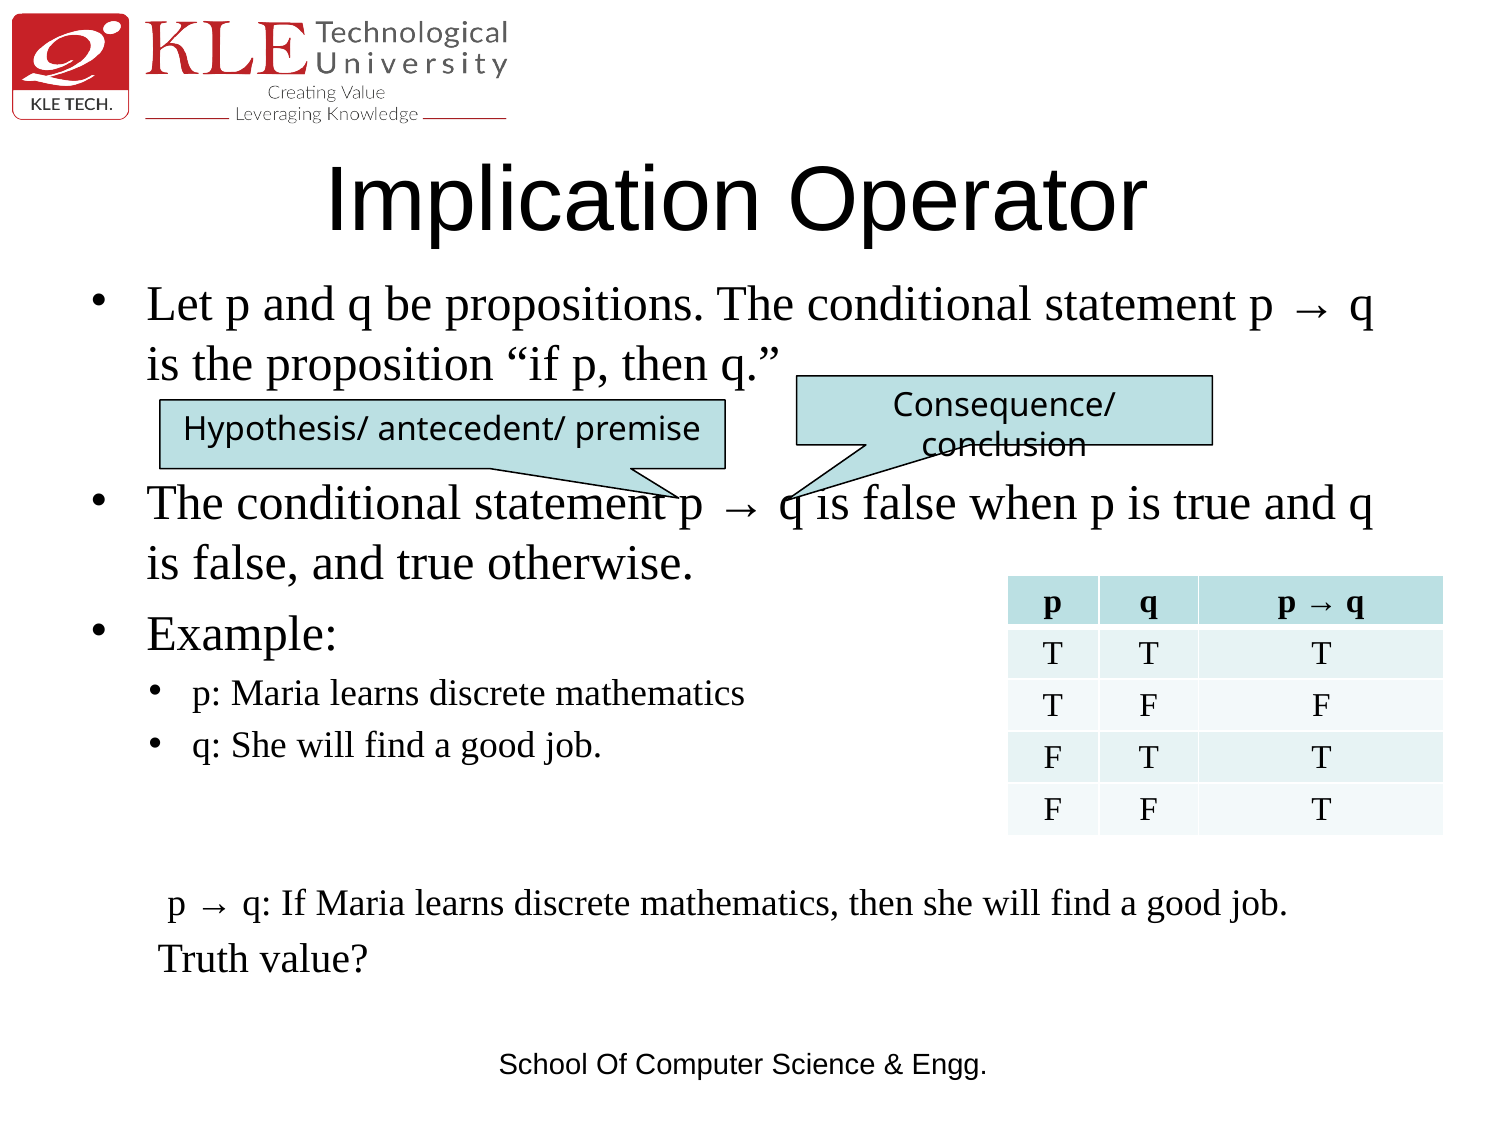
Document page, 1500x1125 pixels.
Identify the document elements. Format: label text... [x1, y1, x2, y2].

table_cell T [1100, 630, 1198, 678]
table_cell T [1199, 784, 1443, 835]
table_header p [1008, 576, 1098, 624]
title Implication Operator [75, 125, 1425, 262]
table_cell F [1100, 784, 1198, 835]
table_cell F [1100, 680, 1198, 730]
table_cell T [1199, 732, 1443, 782]
text_box Consequence/ conclusion [785, 375, 1213, 501]
list Let p and q be propositions. The conditional statement p → q is the proposition “if p, then q.” The conditional statement p → q is false when p is true and q is false, and true otherwise. Example: p: Maria learns discrete mathematics q: She will find a good job. p → q: If Maria learns discrete mathematics, then she will find a good job. Truth value? [75, 262, 1425, 1005]
picture [12, 7, 513, 125]
text_box Hypothesis/ antecedent/ premise [159, 399, 726, 499]
table_cell F [1008, 784, 1098, 835]
table_cell F [1199, 680, 1443, 730]
table_cell T [1008, 680, 1098, 730]
table_cell T [1199, 630, 1443, 678]
table_cell T [1100, 732, 1198, 782]
table_cell F [1008, 732, 1098, 782]
table_cell T [1008, 630, 1098, 678]
table_header q [1100, 576, 1198, 624]
table_header p → q [1199, 576, 1443, 624]
